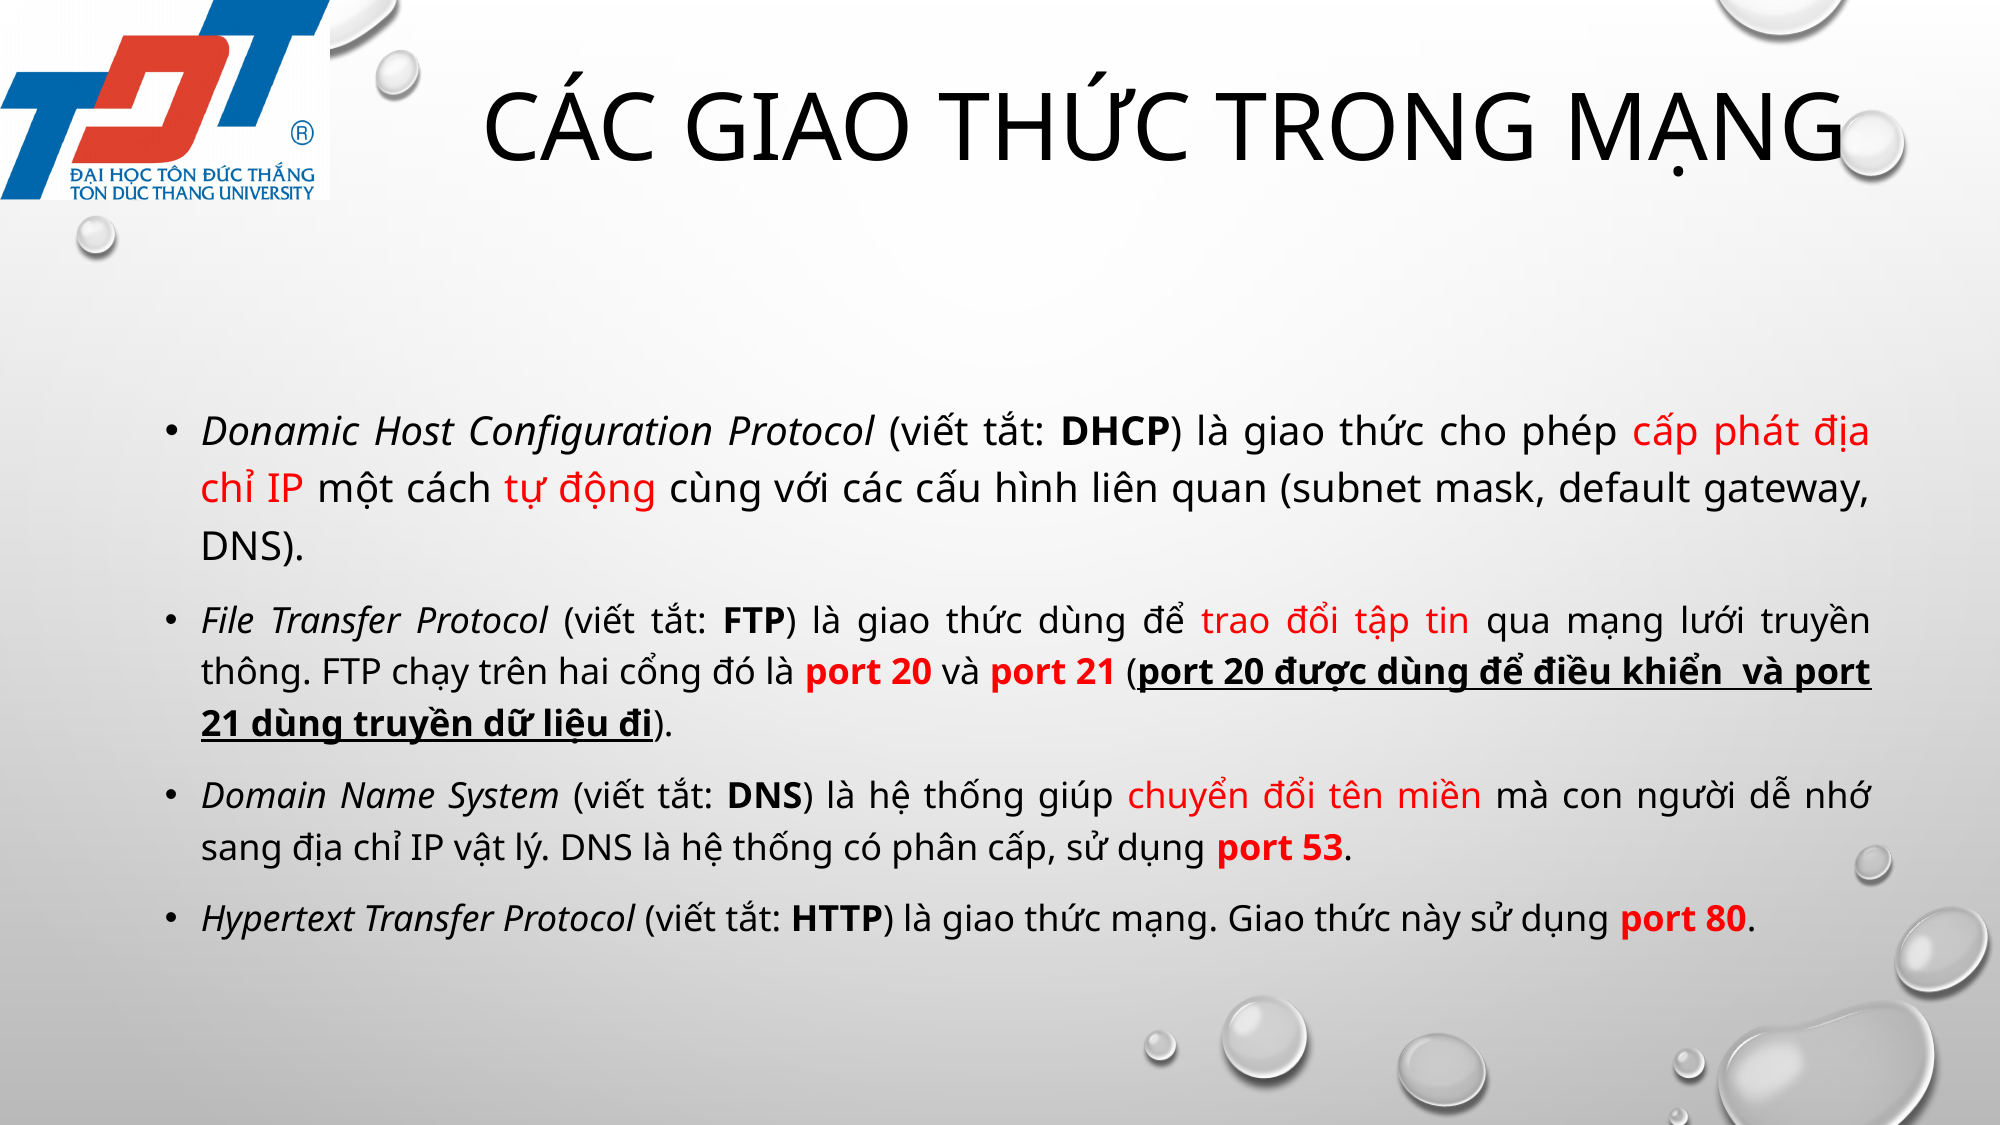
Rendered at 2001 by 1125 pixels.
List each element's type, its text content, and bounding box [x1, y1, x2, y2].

title Các GIAO THỨC TRONG MẠNG [330, 0, 2000, 260]
picture [0, 0, 2000, 1125]
list Donamic Host Configuration Protocol (viết tắt: DHCP) là giao thức cho phép cấp phát địa chỉ IP một cách tự động cùng với các cấu hình liên quan (subnet mask, default gateway, DNS). File Transfer Protocol (viết tắt: FTP) là giao thức dùng để trao đổi tập tin qua mạng lưới truyền thông. FTP chạy trên hai cổng đó là port 20 và port 21 (port 20 được dùng để điều khiển và port 21 dùng truyền dữ liệu đi). Domain Name System (viết tắt: DNS) là hệ thống giúp chuyển đổi tên miền mà con người dễ nhớ sang địa chỉ IP vật lý. DNS là hệ thống có phân cấp, sử dụng port 53. Hypertext Transfer Protocol (viết tắt: HTTP) là giao thức mạng. Giao thức này sử dụng port 80. [149, 388, 1887, 950]
